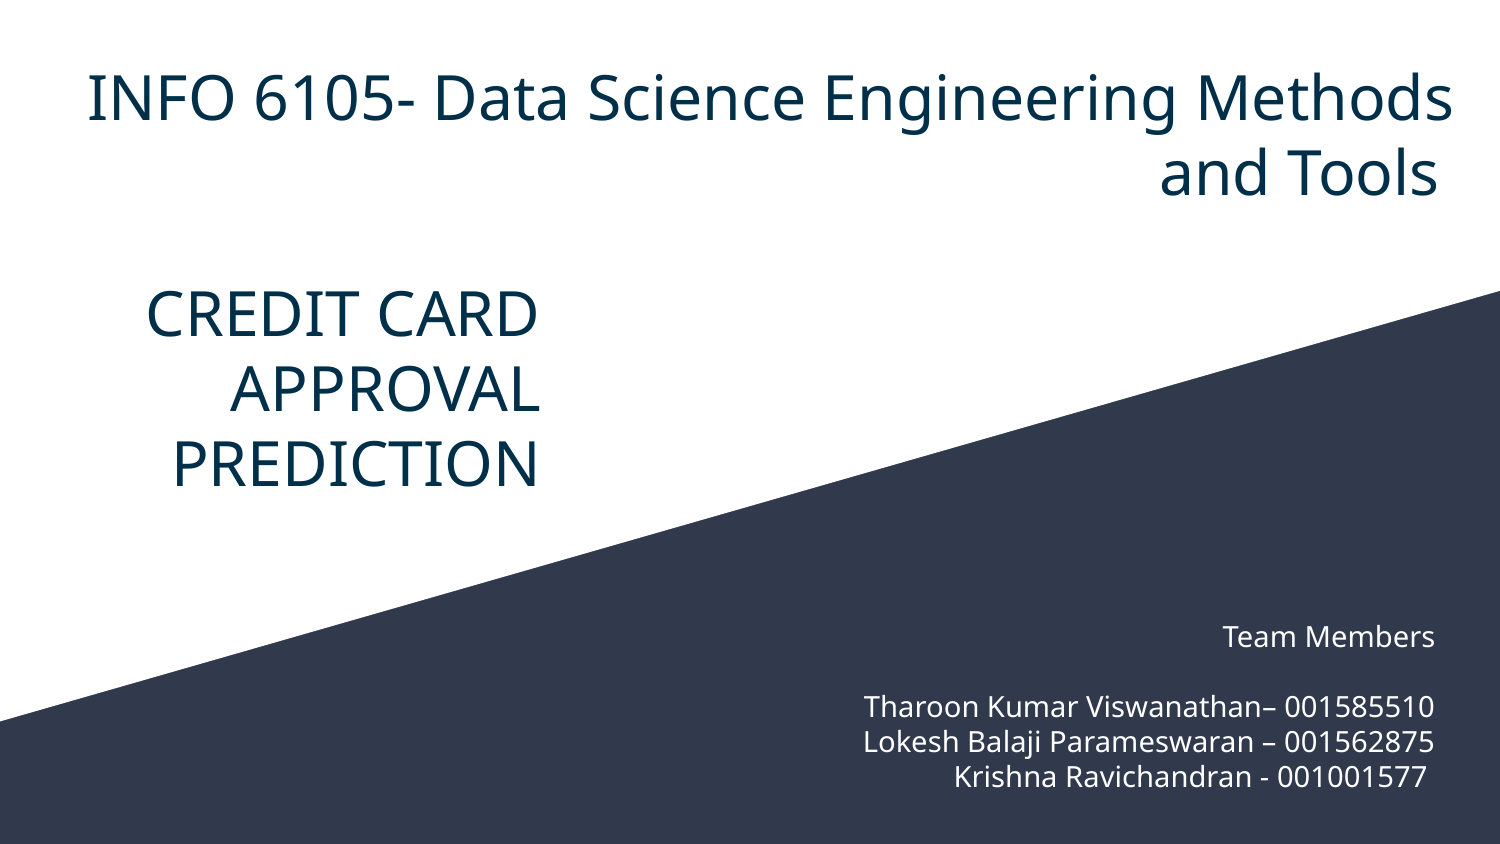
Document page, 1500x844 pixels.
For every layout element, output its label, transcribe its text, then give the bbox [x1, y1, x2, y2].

title CREDIT CARD APPROVAL PREDICTION [48, 248, 557, 514]
text_box Team Members Tharoon Kumar Viswanathan– 001585510 Lokesh Balaji Parameswaran – 001562875 Krishna Ravichandran - 001001577 [610, 603, 1451, 816]
subtitle INFO 6105- Data Science Engineering Methods and Tools [42, 42, 1472, 164]
